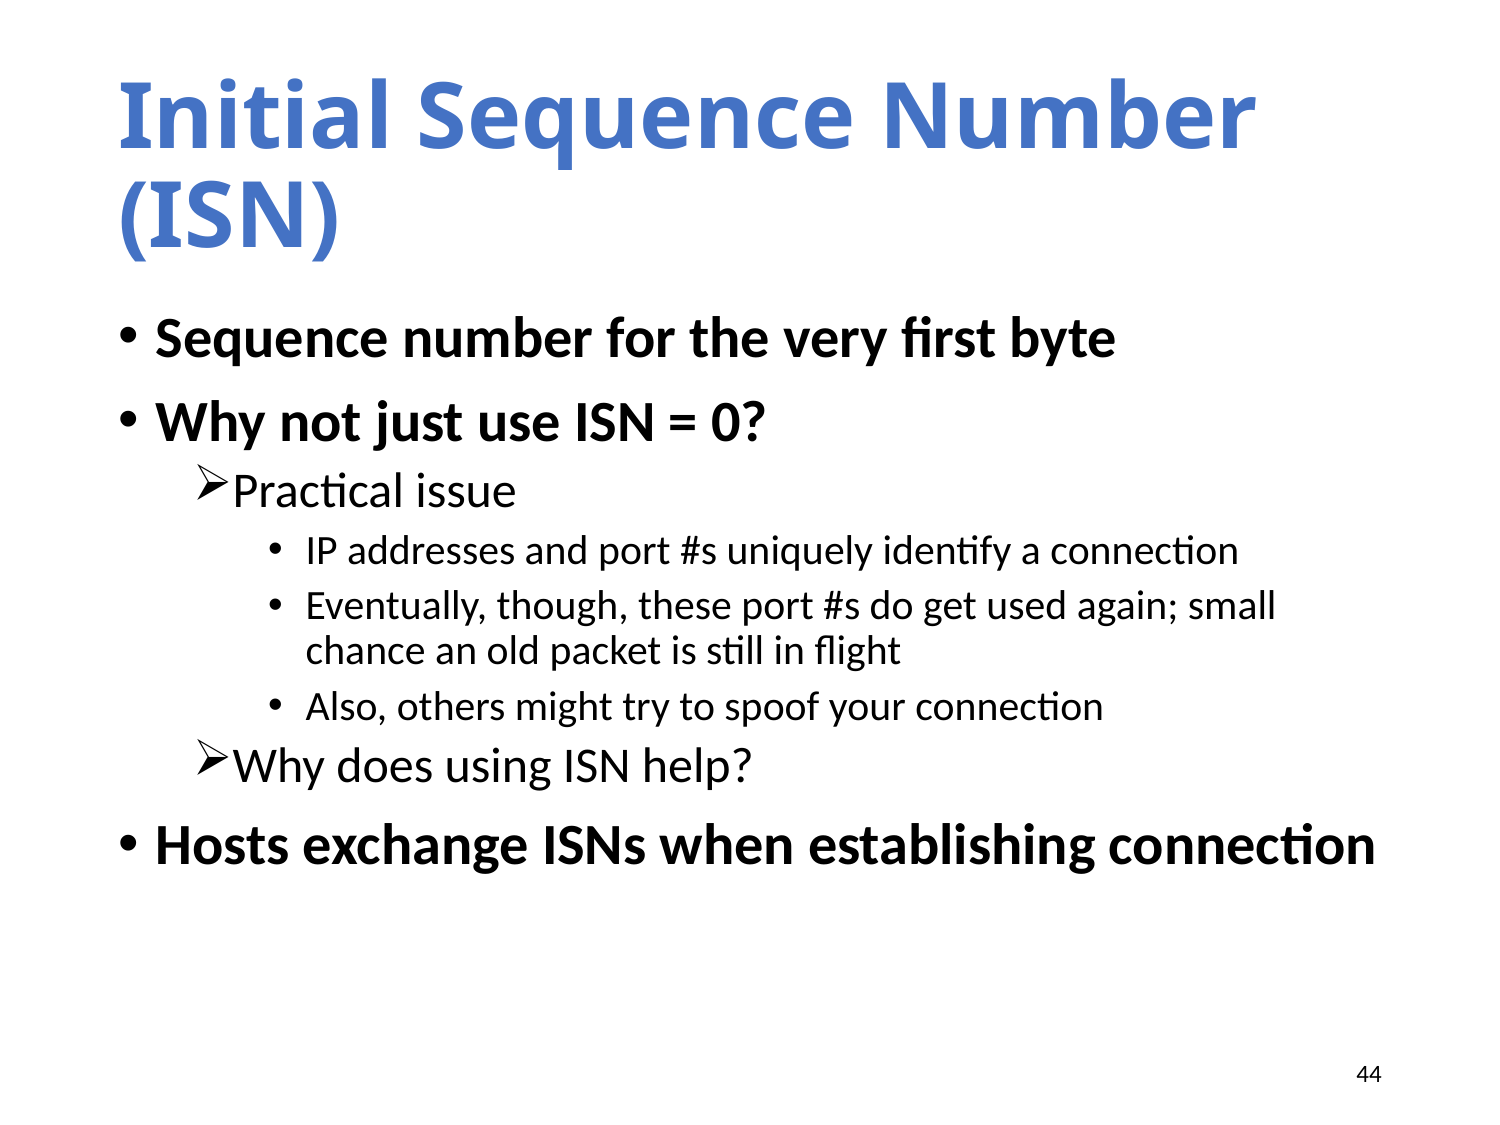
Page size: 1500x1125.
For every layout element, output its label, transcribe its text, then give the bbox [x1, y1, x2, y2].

slide_number 44 [1059, 1042, 1397, 1103]
list Sequence number for the very first byte Why not just use ISN = 0? Practical issue IP addresses and port #s uniquely identify a connection Eventually, though, these port #s do get used again; small chance an old packet is still in flight Also, others might try to spoof your connection Why does using ISN help? Hosts exchange ISNs when establishing connection [103, 299, 1397, 1014]
title Initial Sequence Number (ISN) [103, 59, 1397, 278]
